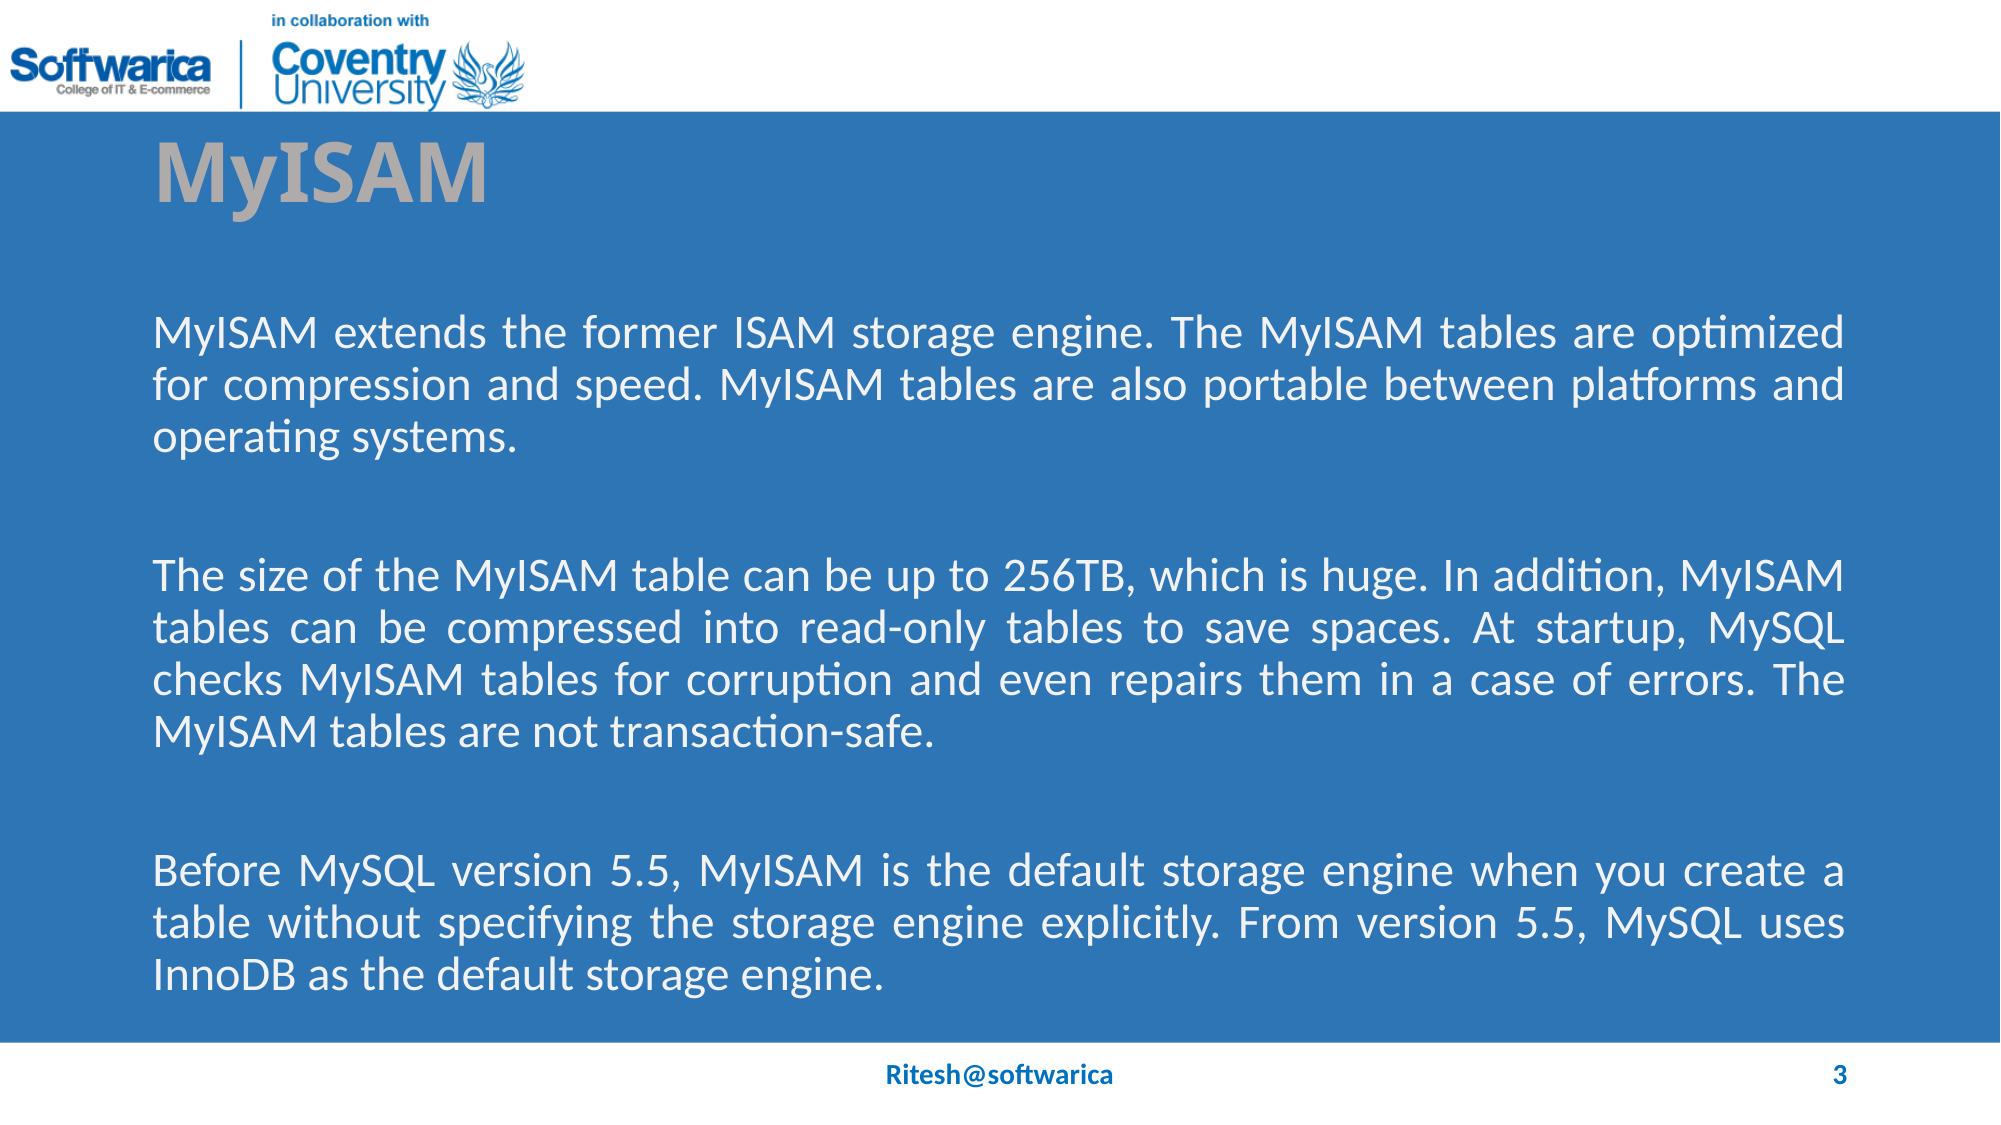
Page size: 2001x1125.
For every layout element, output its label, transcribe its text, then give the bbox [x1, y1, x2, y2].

list MyISAM extends the former ISAM storage engine. The MyISAM tables are optimized for compression and speed. MyISAM tables are also portable between platforms and operating systems. The size of the MyISAM table can be up to 256TB, which is huge. In addition, MyISAM tables can be compressed into read-only tables to save spaces. At startup, MySQL checks MyISAM tables for corruption and even repairs them in a case of errors. The MyISAM tables are not transaction-safe. Before MySQL version 5.5, MyISAM is the default storage engine when you create a table without specifying the storage engine explicitly. From version 5.5, MySQL uses InnoDB as the default storage engine. [137, 299, 1863, 1014]
footer Ritesh@softwarica [662, 1042, 1338, 1103]
picture [10, 14, 525, 112]
title MyISAM [137, 111, 1863, 240]
slide_number 3 [1412, 1042, 1863, 1103]
